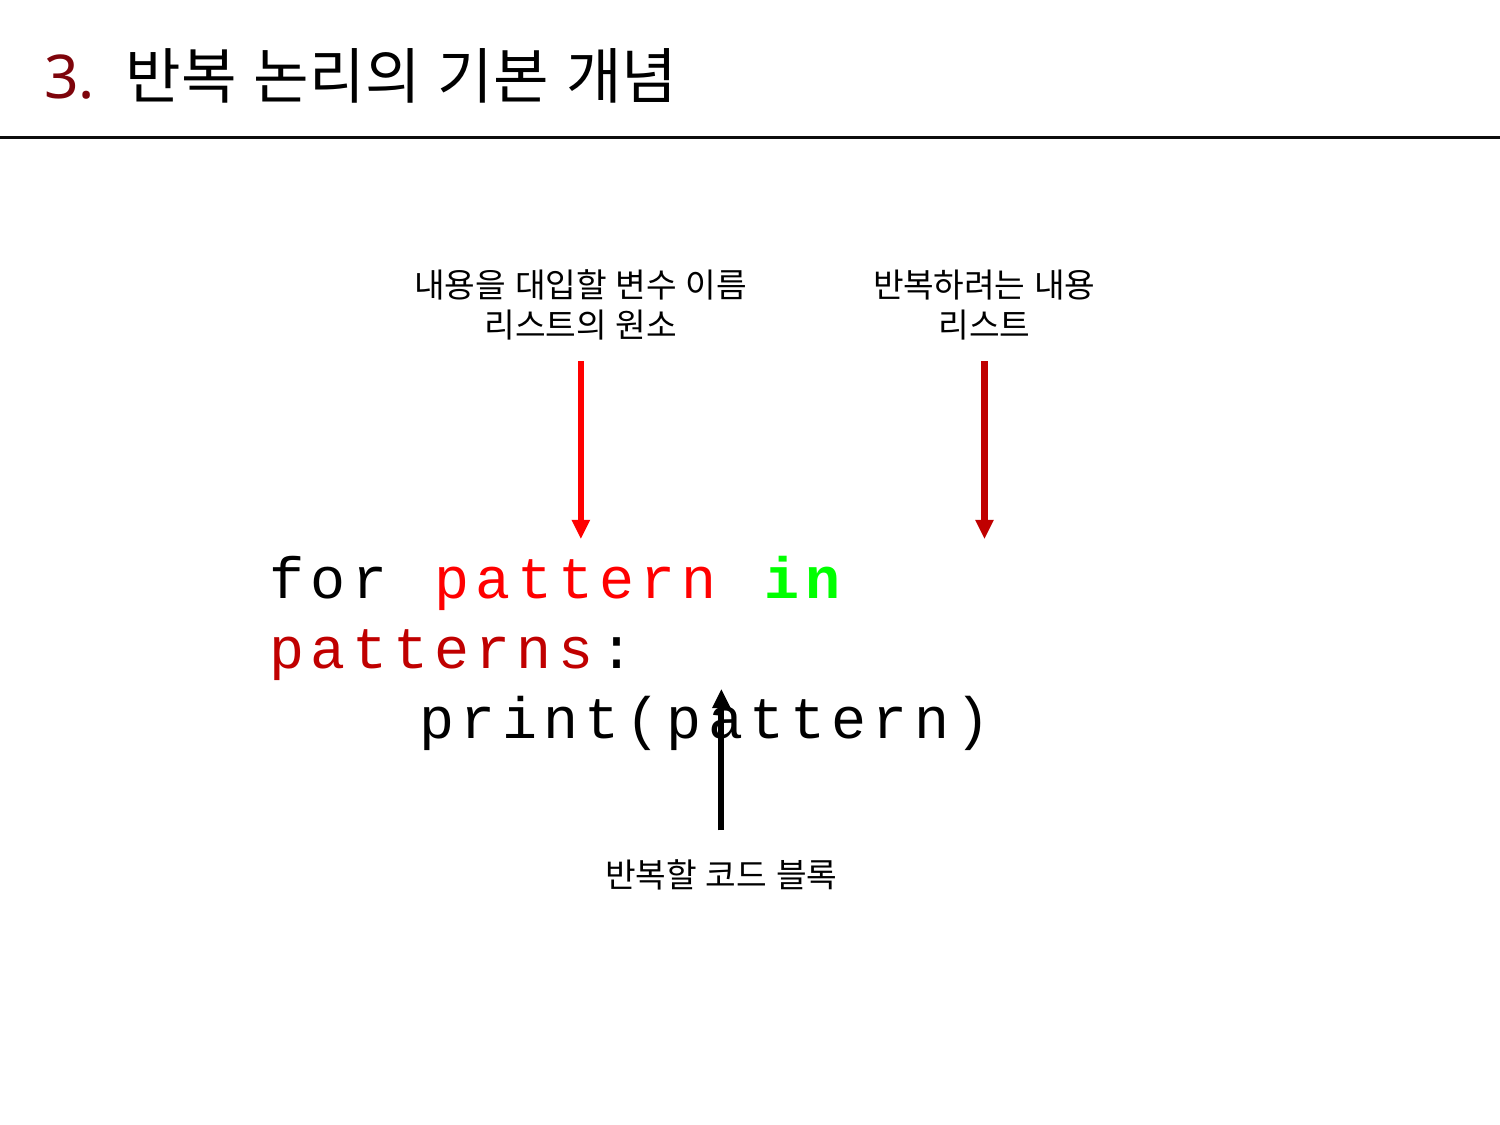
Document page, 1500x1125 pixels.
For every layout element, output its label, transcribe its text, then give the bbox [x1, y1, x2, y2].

text_box 내용을 대입할 변수 이름 리스트의 원소 [364, 257, 767, 352]
text_box 반복하려는 내용 리스트 [767, 257, 1202, 352]
text_box for pattern in patterns: print(pattern) [254, 532, 1245, 758]
text_box 반복할 코드 블록 [504, 846, 939, 902]
title 3. 반복 논리의 기본 개념 [29, 30, 1294, 124]
